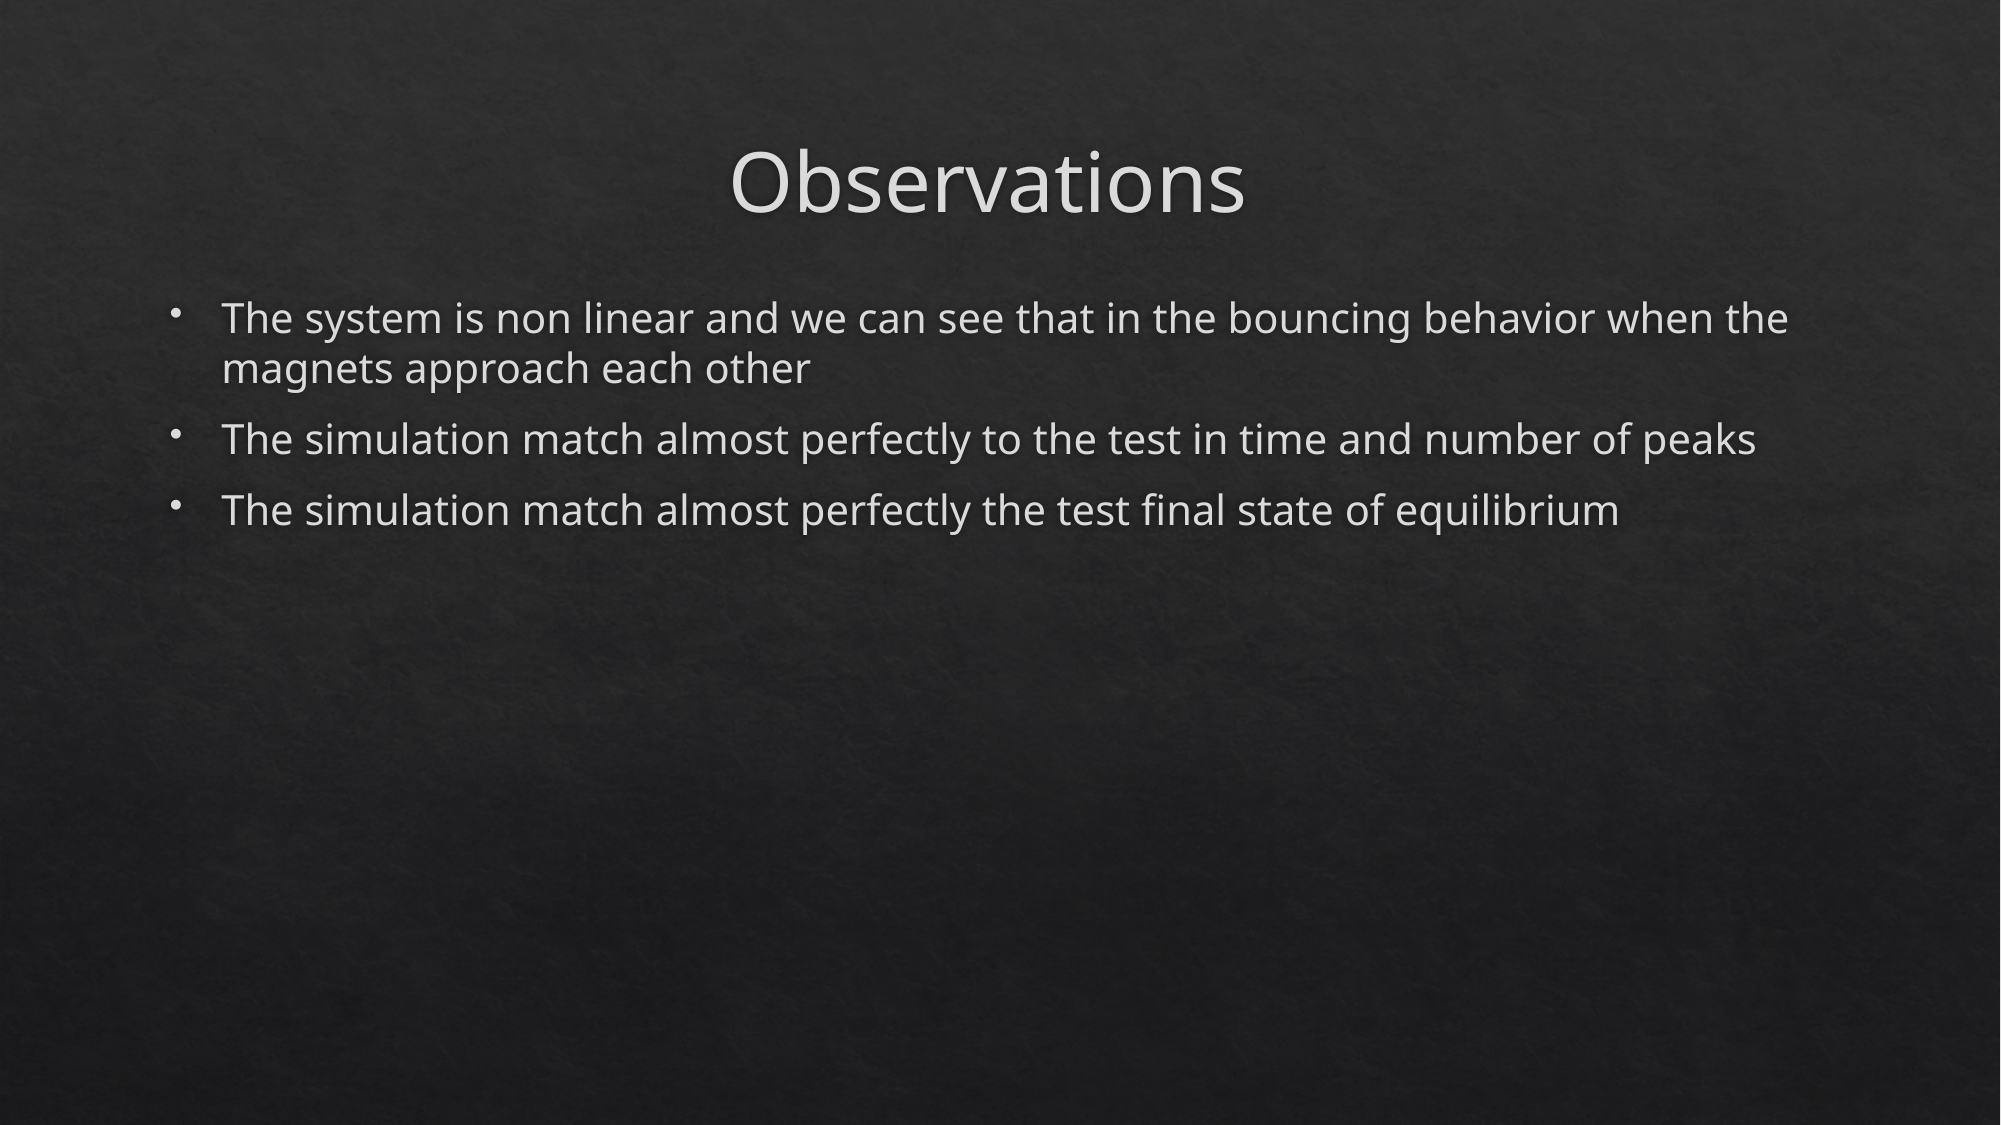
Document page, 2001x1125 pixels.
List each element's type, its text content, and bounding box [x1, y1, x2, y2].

title Observations [149, 99, 1849, 260]
list The system is non linear and we can see that in the bouncing behavior when the magnets approach each other The simulation match almost perfectly to the test in time and number of peaks The simulation match almost perfectly the test final state of equilibrium [149, 284, 1849, 950]
